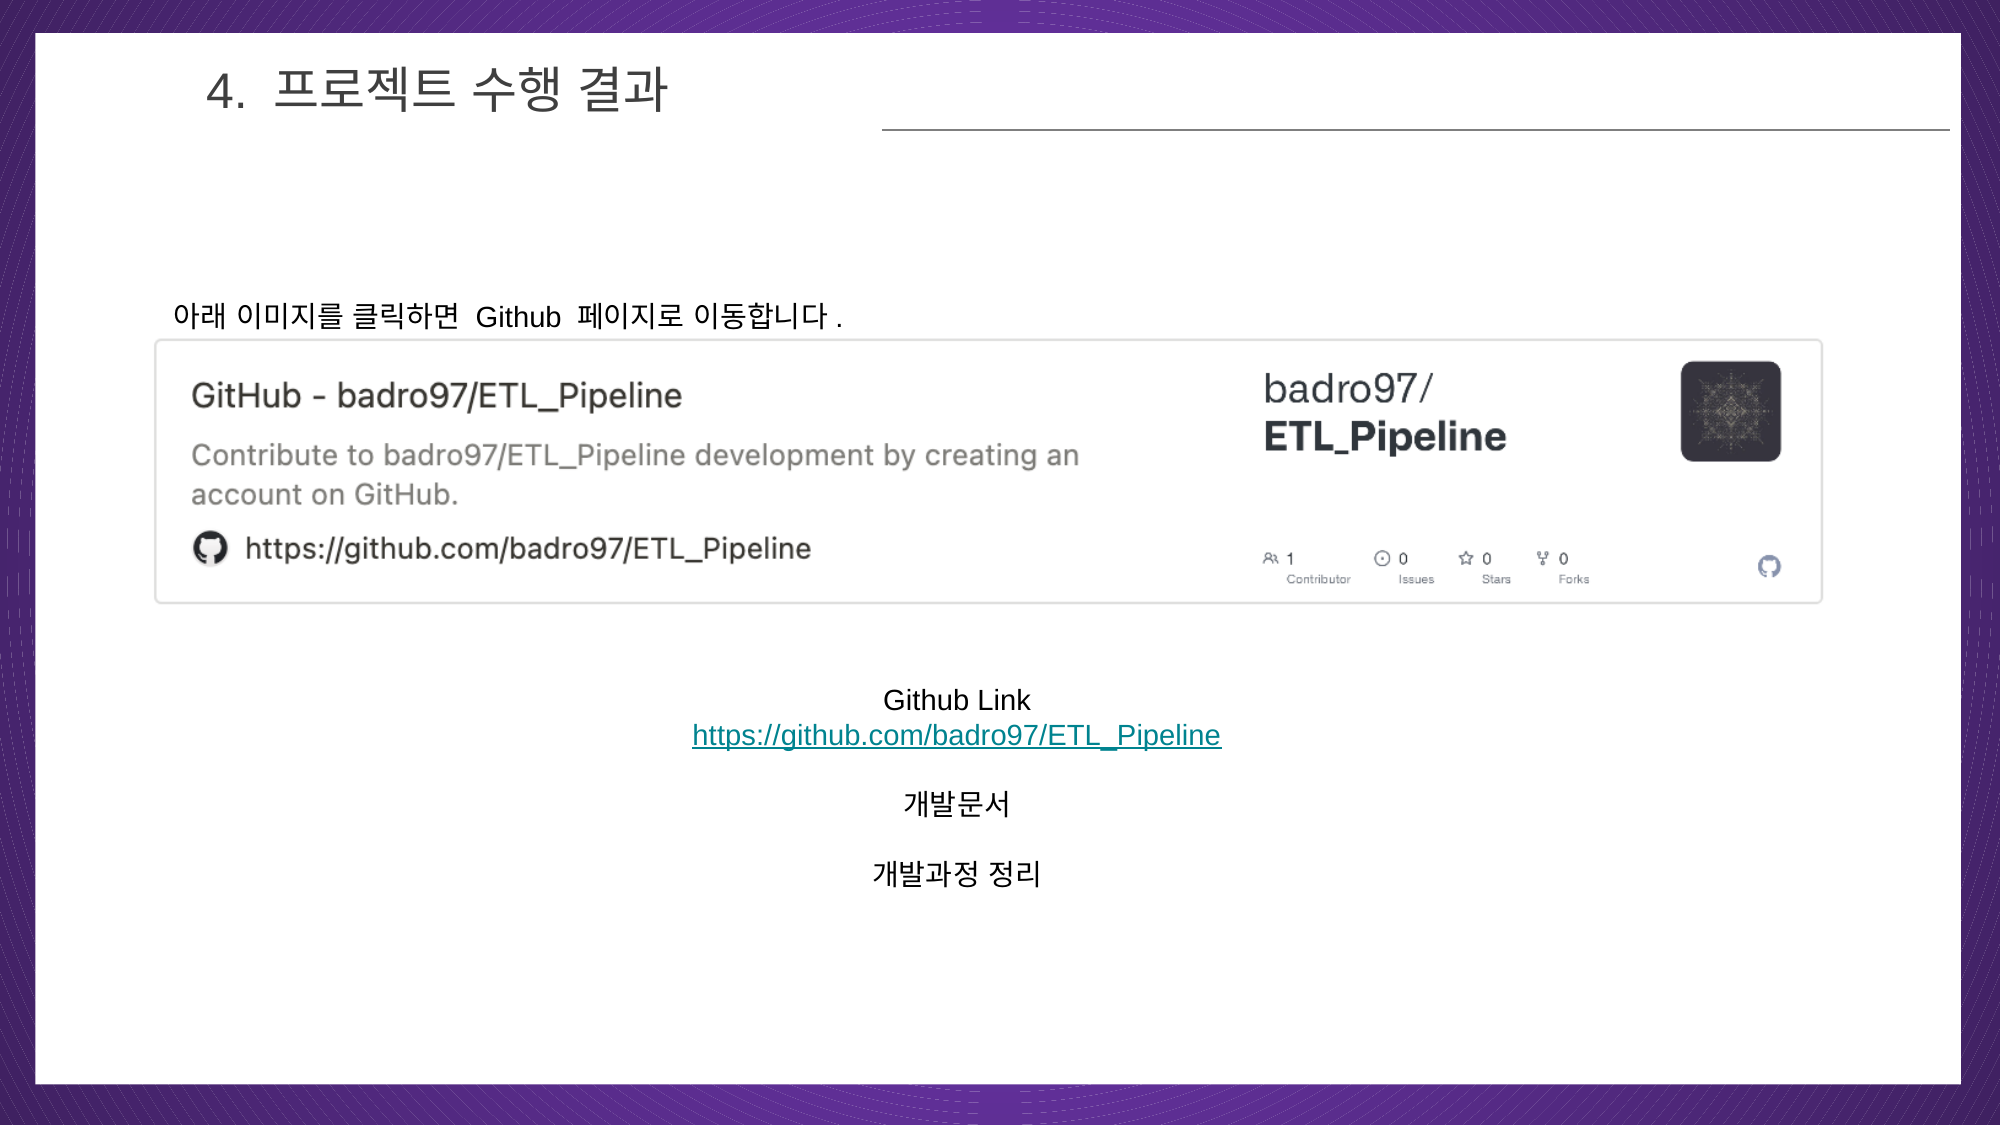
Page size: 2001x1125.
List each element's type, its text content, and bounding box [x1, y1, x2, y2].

text_box Github Link https://github.com/badro97/ETL_Pipeline 개발문서 개발과정 정리 [610, 674, 1304, 899]
text_box [35, 33, 1961, 1085]
picture [136, 319, 1838, 624]
text_box 4. 프로젝트 수행 결과 [190, 51, 745, 127]
text_box 아래 이미지를 클릭하면 Github 페이지로 이동합니다. [60, 290, 958, 341]
text_box 04 [41, 32, 233, 148]
